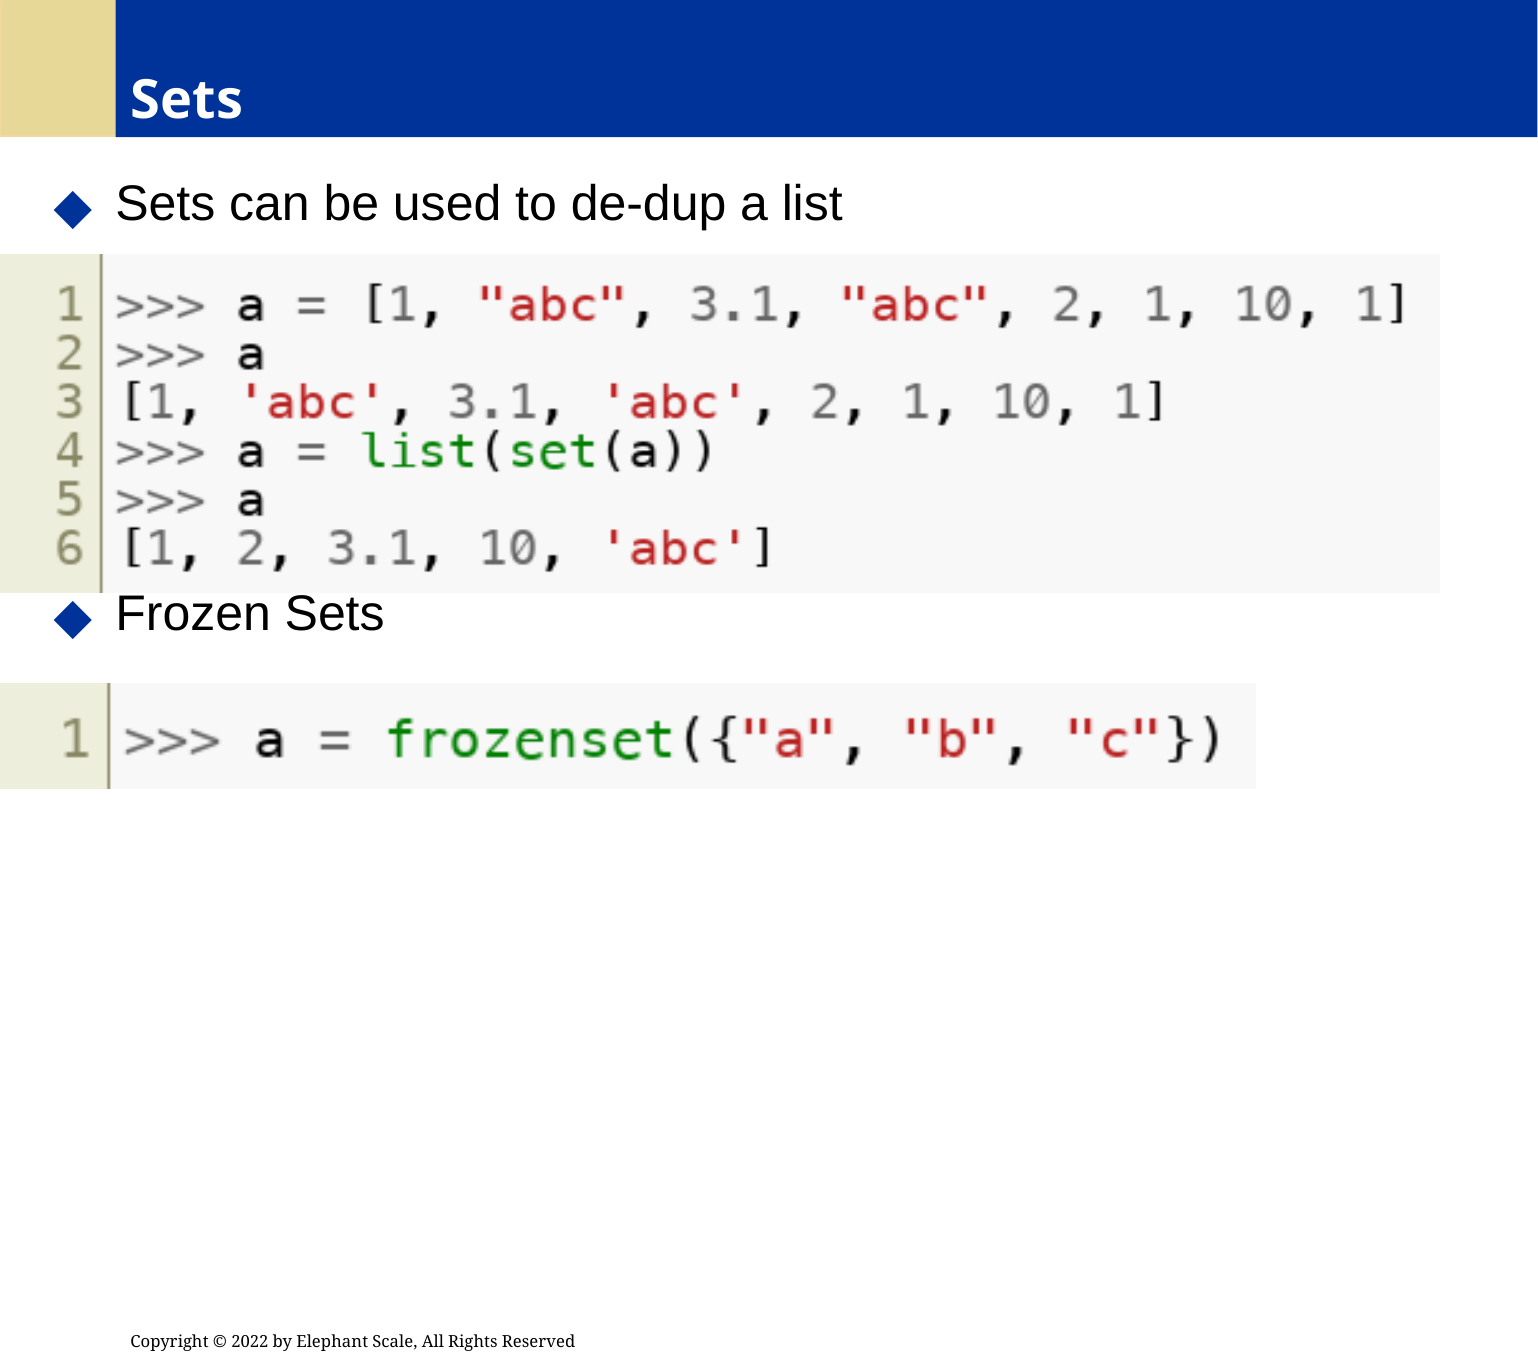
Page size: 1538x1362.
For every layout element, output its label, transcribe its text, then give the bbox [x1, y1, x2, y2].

list Sets can be used to de-dup a list Frozen Sets [38, 163, 1499, 1284]
picture [0, 254, 1441, 593]
picture [0, 0, 115, 137]
text_box Copyright © 2022 by Elephant Scale, All Rights Reserved [115, 1322, 1538, 1358]
title Sets [115, 0, 1538, 138]
picture [0, 683, 1256, 790]
